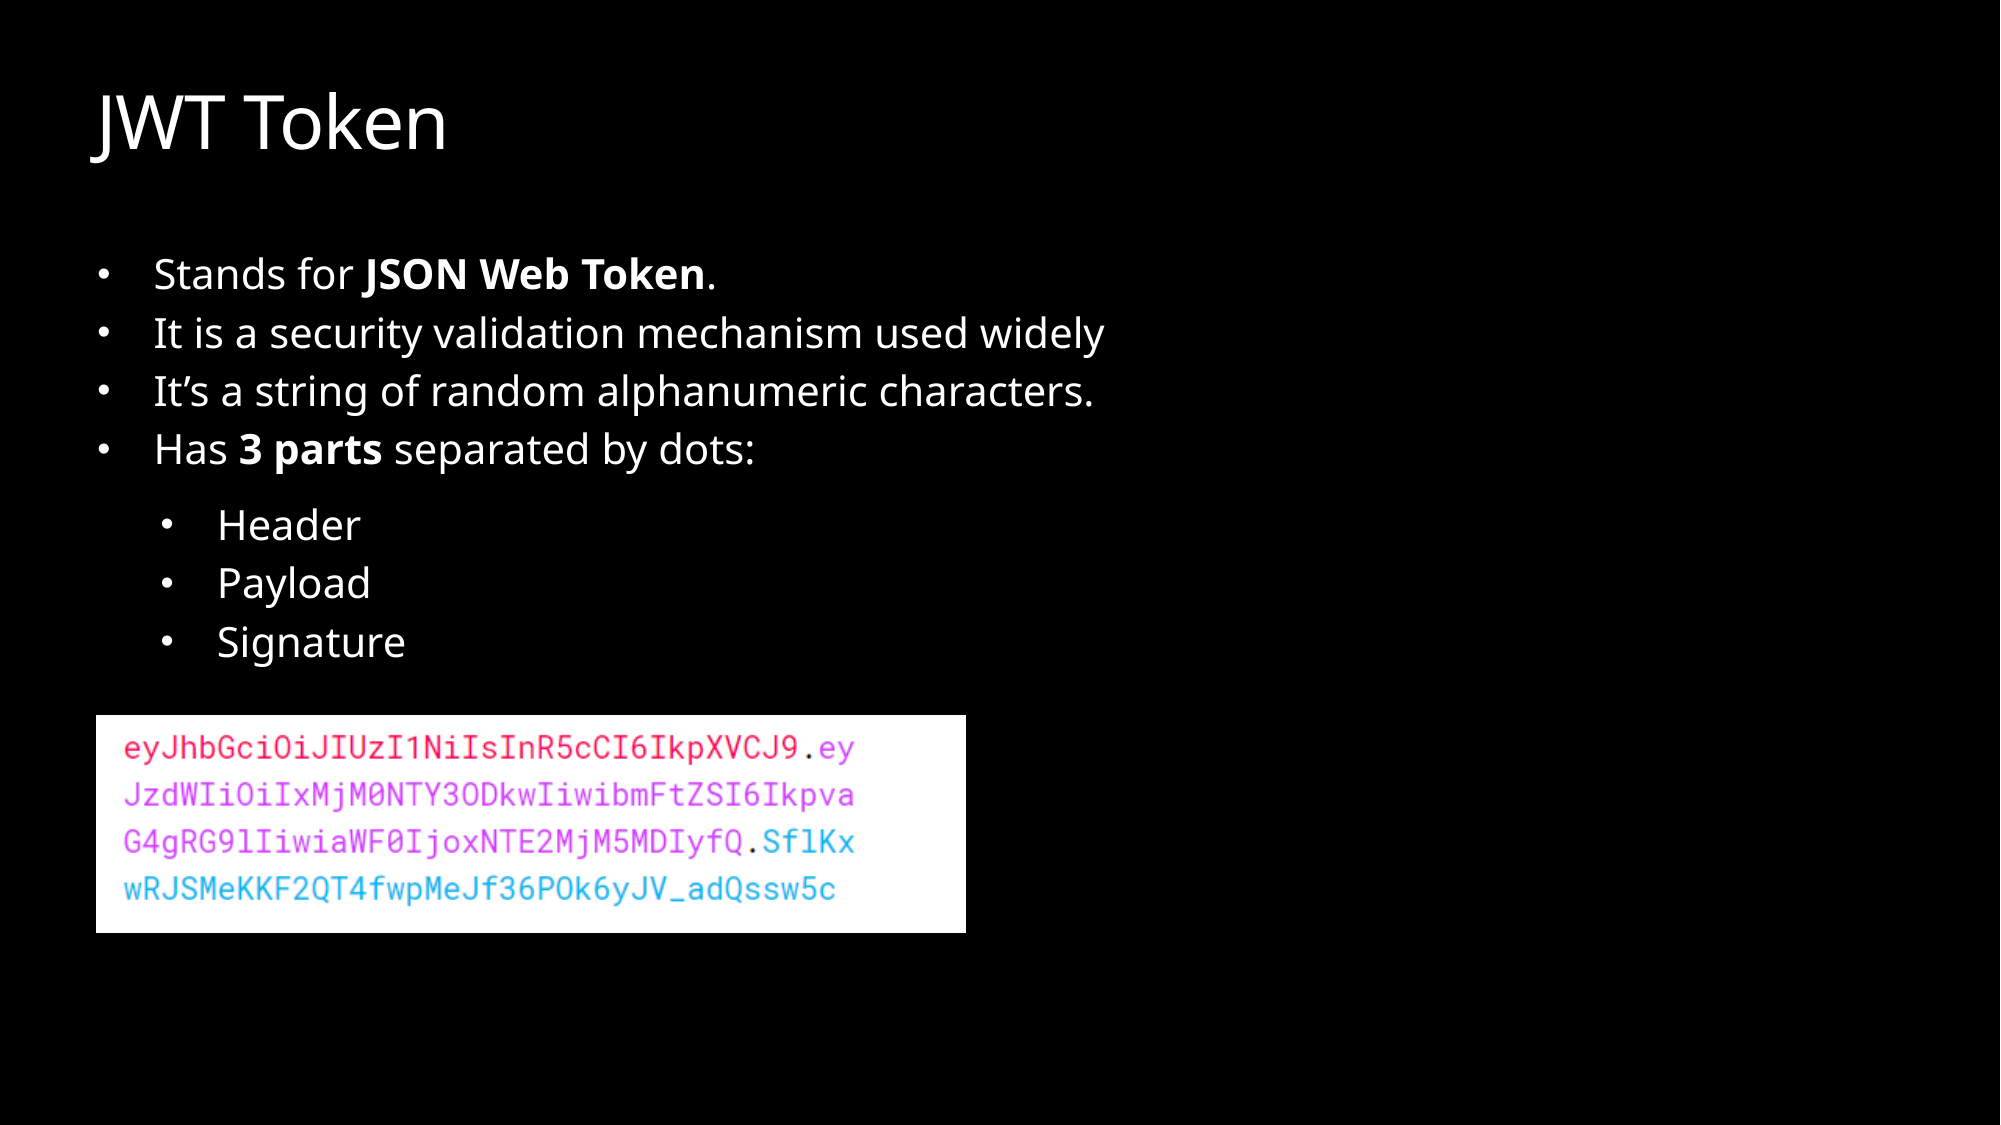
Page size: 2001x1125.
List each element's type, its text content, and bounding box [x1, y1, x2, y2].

picture [96, 715, 966, 934]
list Stands for JSON Web Token. It is a security validation mechanism used widely It’s a string of random alphanumeric characters. Has 3 parts separated by dots: [97, 248, 1905, 481]
text_box Header Payload Signature [160, 498, 1969, 666]
title JWT Token [96, 75, 1904, 166]
